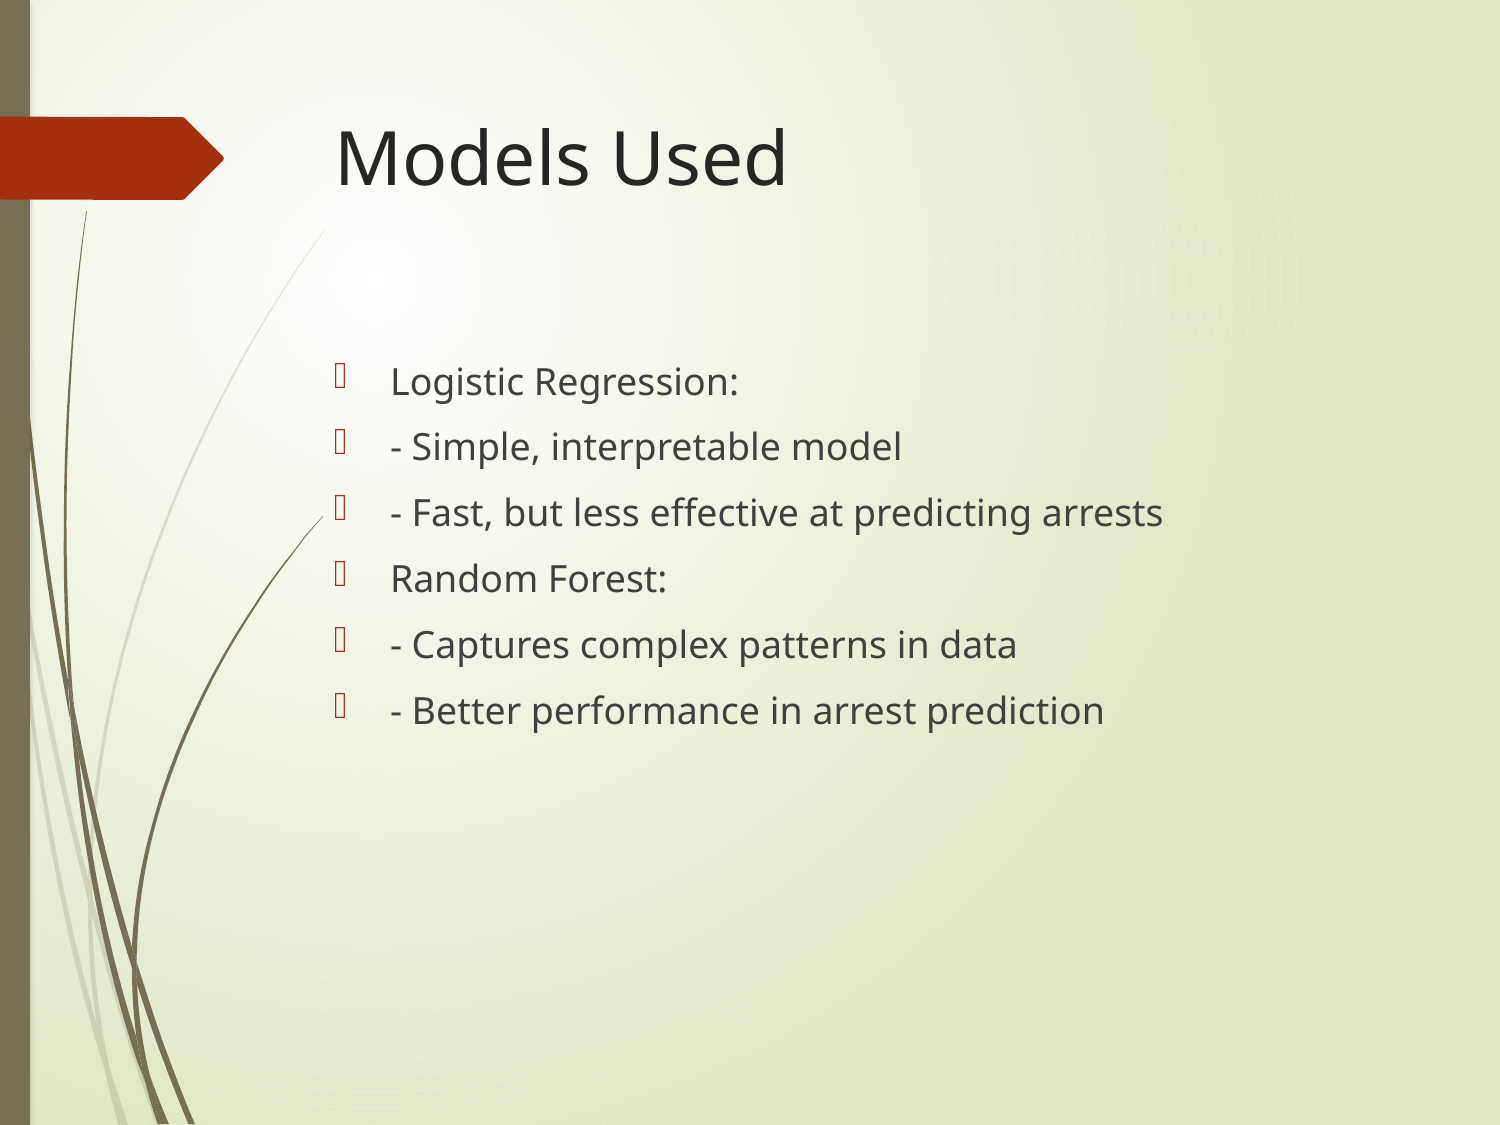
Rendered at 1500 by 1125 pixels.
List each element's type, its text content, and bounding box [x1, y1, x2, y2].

title Models Used [319, 102, 1400, 313]
list Logistic Regression: - Simple, interpretable model - Fast, but less effective at predicting arrests Random Forest: - Captures complex patterns in data - Better performance in arrest prediction [318, 350, 1400, 970]
